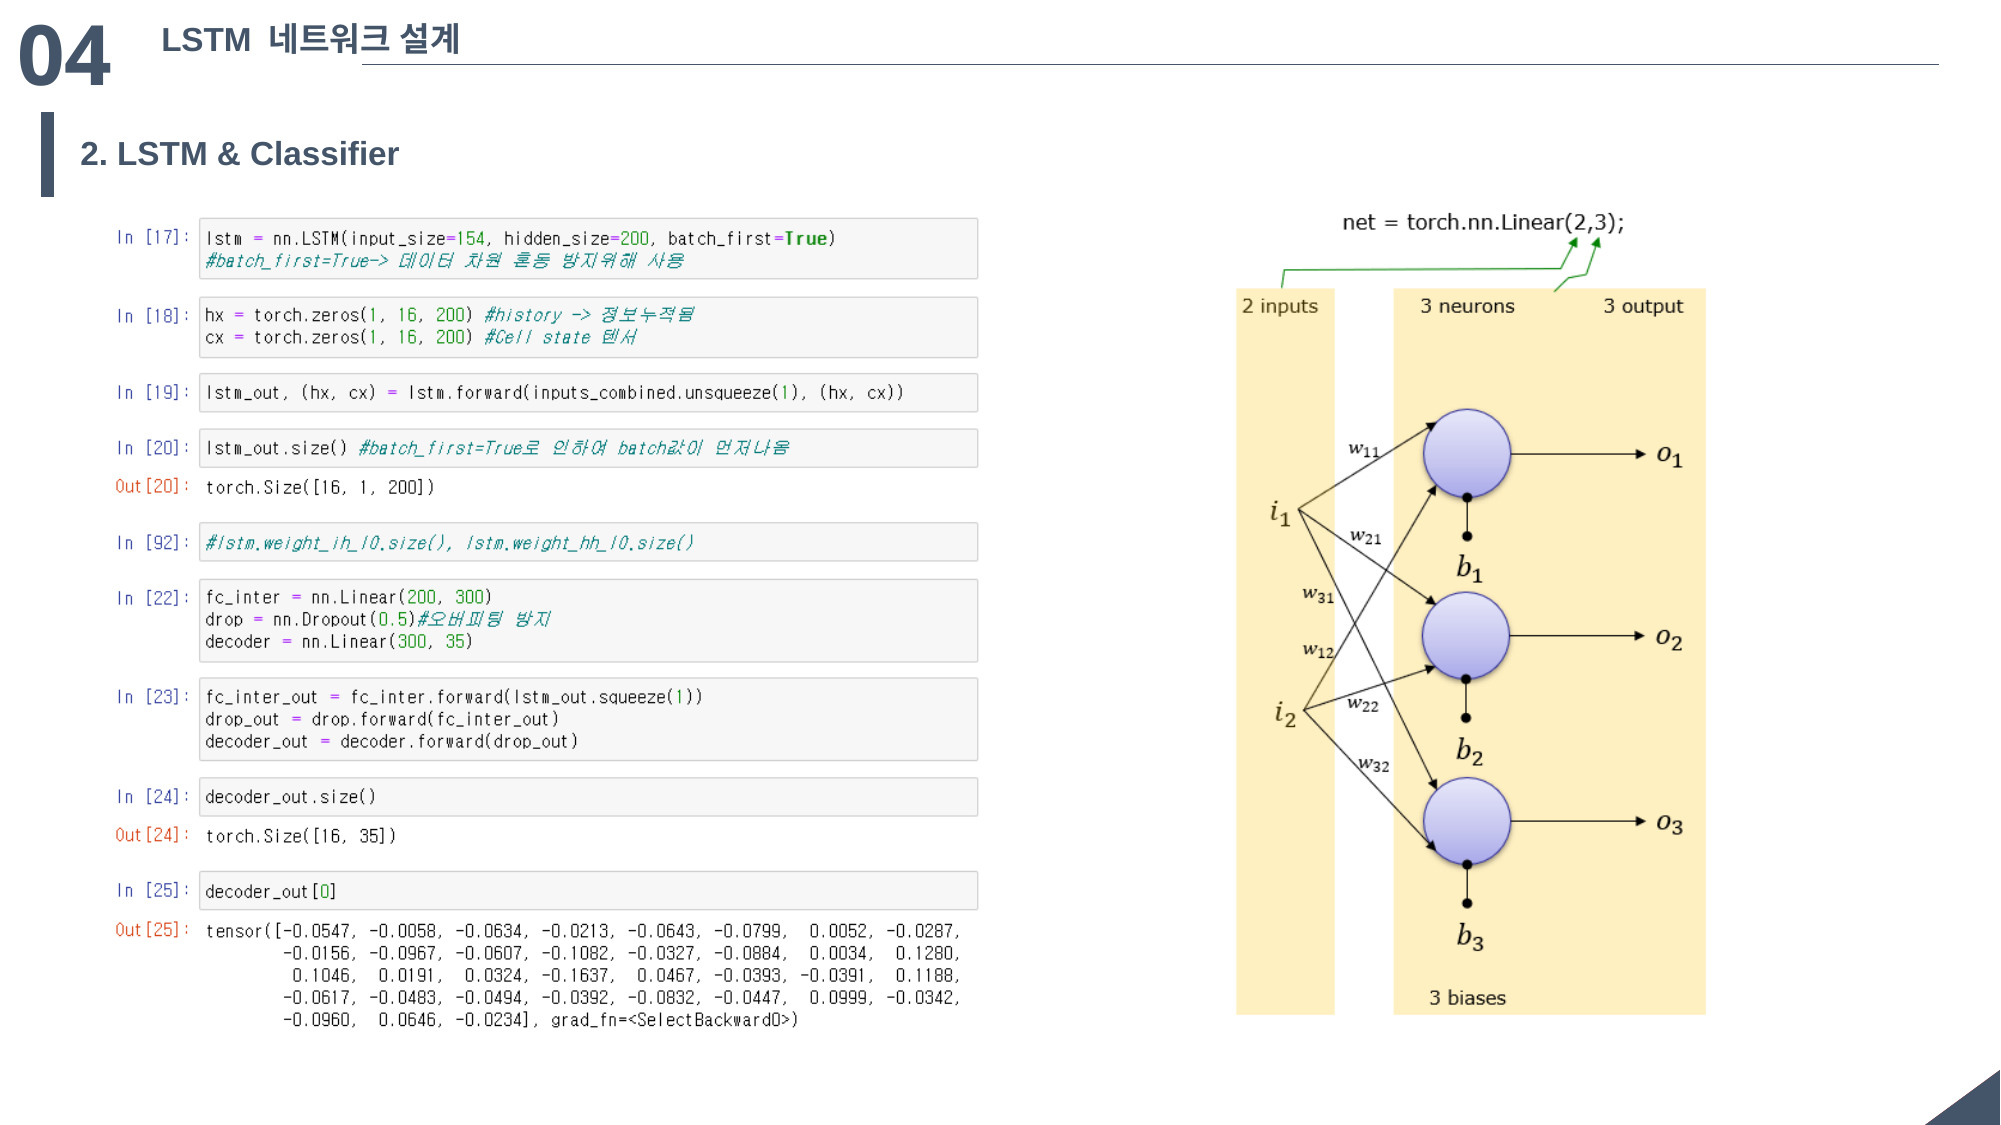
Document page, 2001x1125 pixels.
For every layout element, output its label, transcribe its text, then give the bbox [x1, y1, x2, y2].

text_box 04 [2, 0, 194, 110]
text_box 2. LSTM & Classifier [65, 125, 853, 180]
picture [1230, 208, 1715, 1024]
text_box [41, 112, 54, 197]
picture [95, 208, 988, 1041]
text_box LSTM 네트워크 설계 [146, 10, 477, 66]
